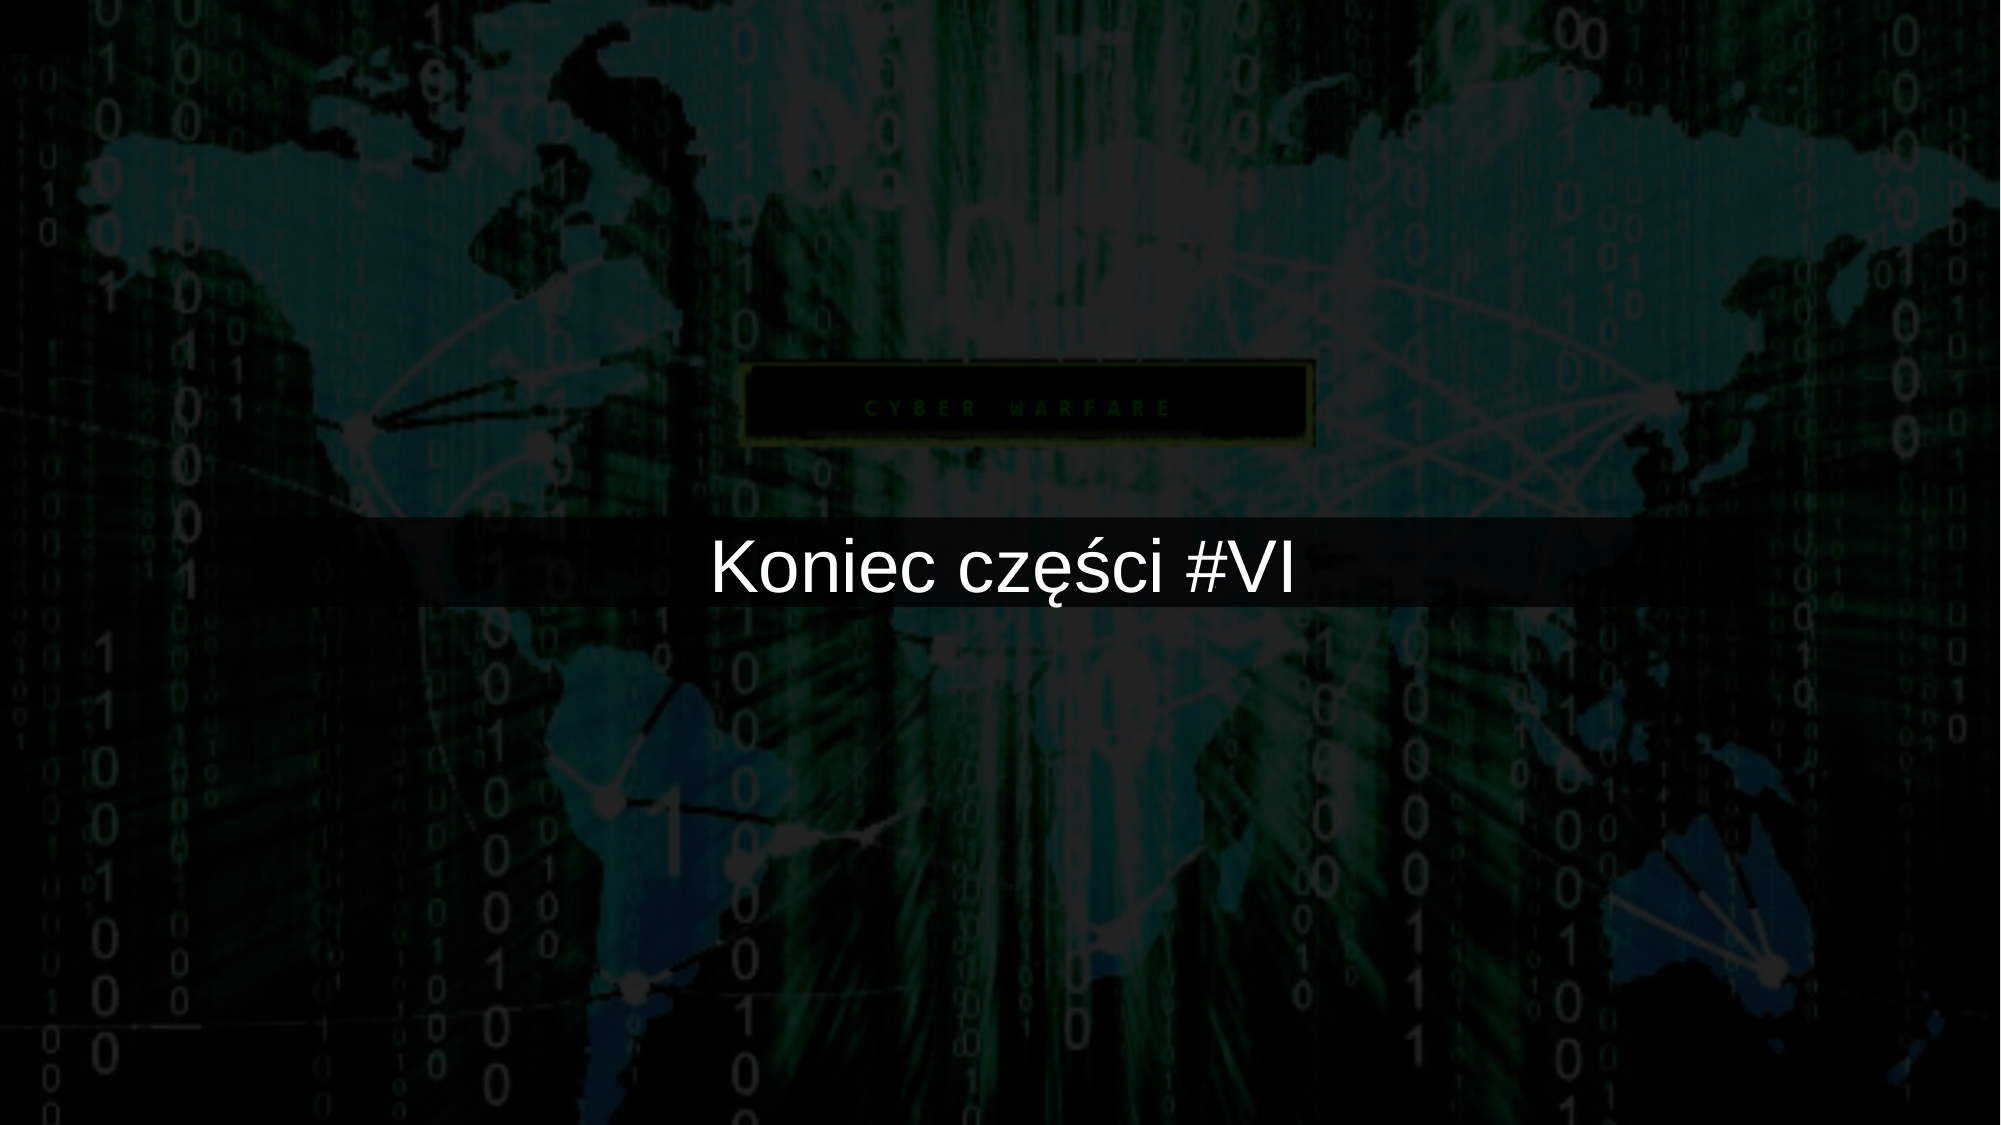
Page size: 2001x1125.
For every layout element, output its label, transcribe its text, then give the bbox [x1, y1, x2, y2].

picture [0, 0, 2001, 1125]
text_box ' [1213, 584, 1218, 595]
text_box Koniec części #VI [252, 517, 1754, 607]
